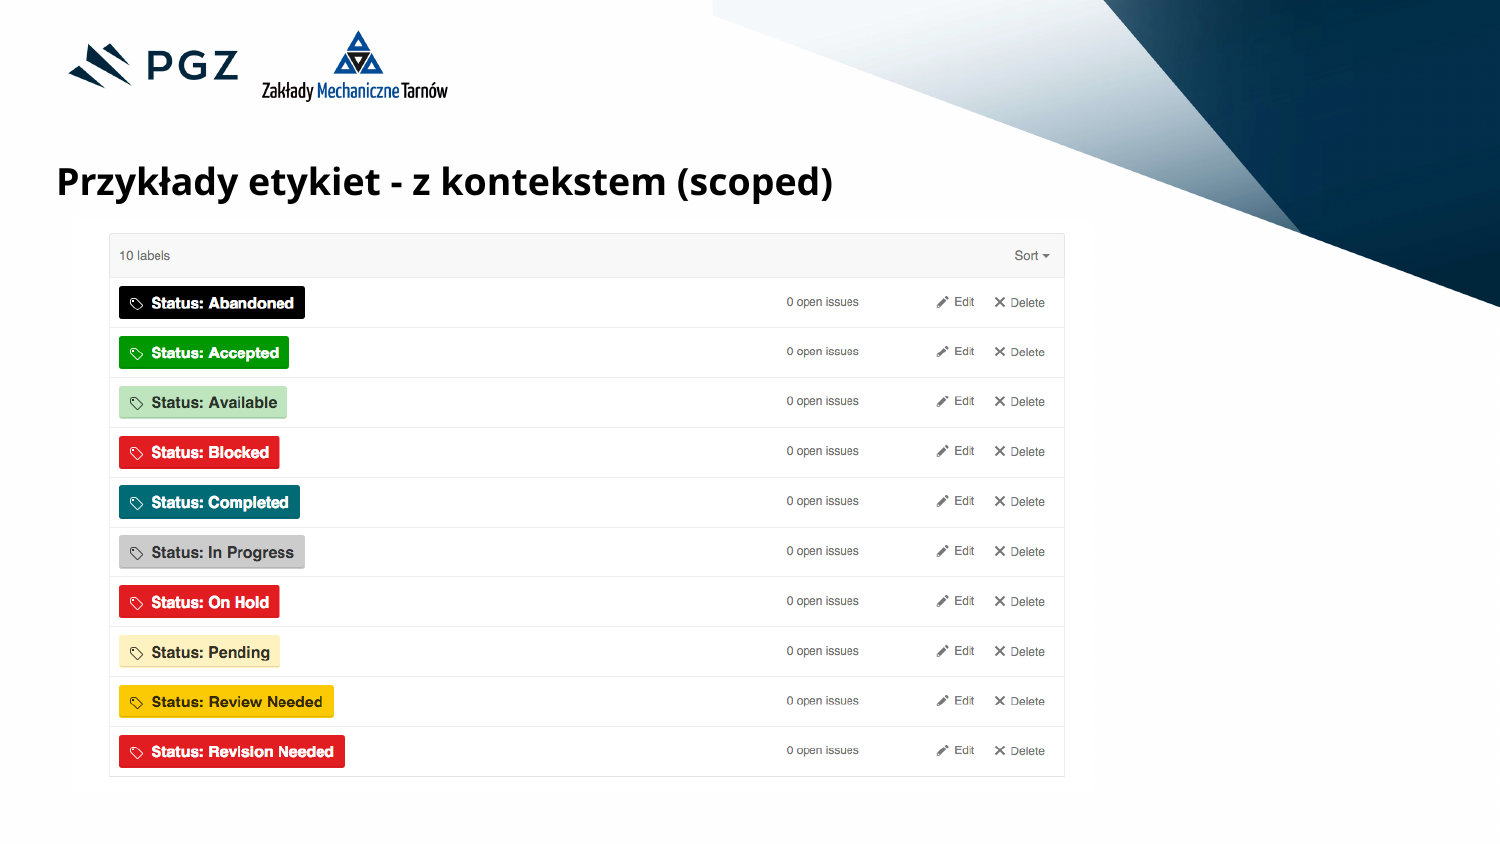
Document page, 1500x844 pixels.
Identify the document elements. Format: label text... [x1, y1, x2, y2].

picture [0, 0, 1500, 844]
text_box Przykłady etykiet - z kontekstem (scoped) [41, 150, 1081, 210]
